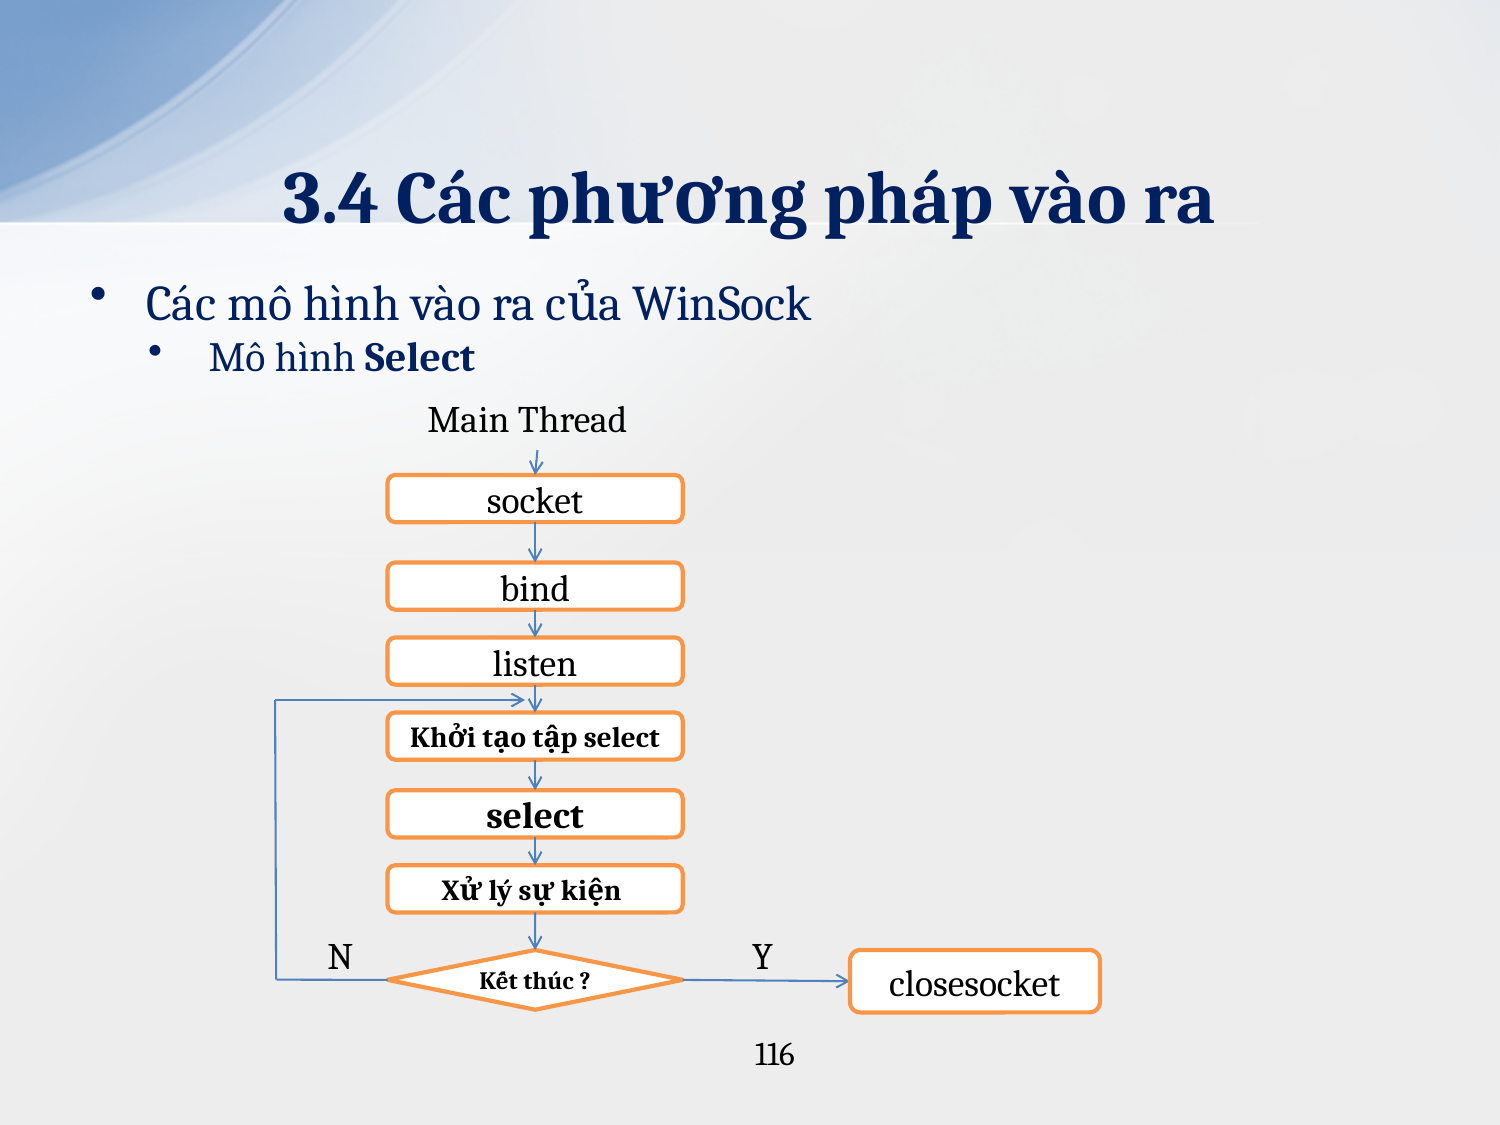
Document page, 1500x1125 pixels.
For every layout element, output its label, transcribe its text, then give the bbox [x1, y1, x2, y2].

list Các mô hình vào ra của WinSock Mô hình Select [75, 262, 1425, 1005]
text_box listen [385, 635, 685, 687]
text_box select [385, 788, 685, 840]
text_box Kết thúc ? [388, 948, 684, 1012]
picture [0, 1, 1500, 1125]
text_box Khởi tạo tập select [385, 710, 685, 762]
text_box Y [737, 924, 813, 978]
text_box socket [385, 472, 685, 525]
text_box Main Thread [412, 387, 738, 448]
text_box bind [385, 560, 685, 612]
title 3.4 Các phương pháp vào ra [75, 58, 1425, 247]
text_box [523, 460, 550, 465]
text_box N [312, 924, 388, 979]
slide_number 116 [125, 1024, 1425, 1103]
text_box closesocket [847, 947, 1103, 1015]
text_box Xử lý sự kiện [385, 863, 685, 915]
